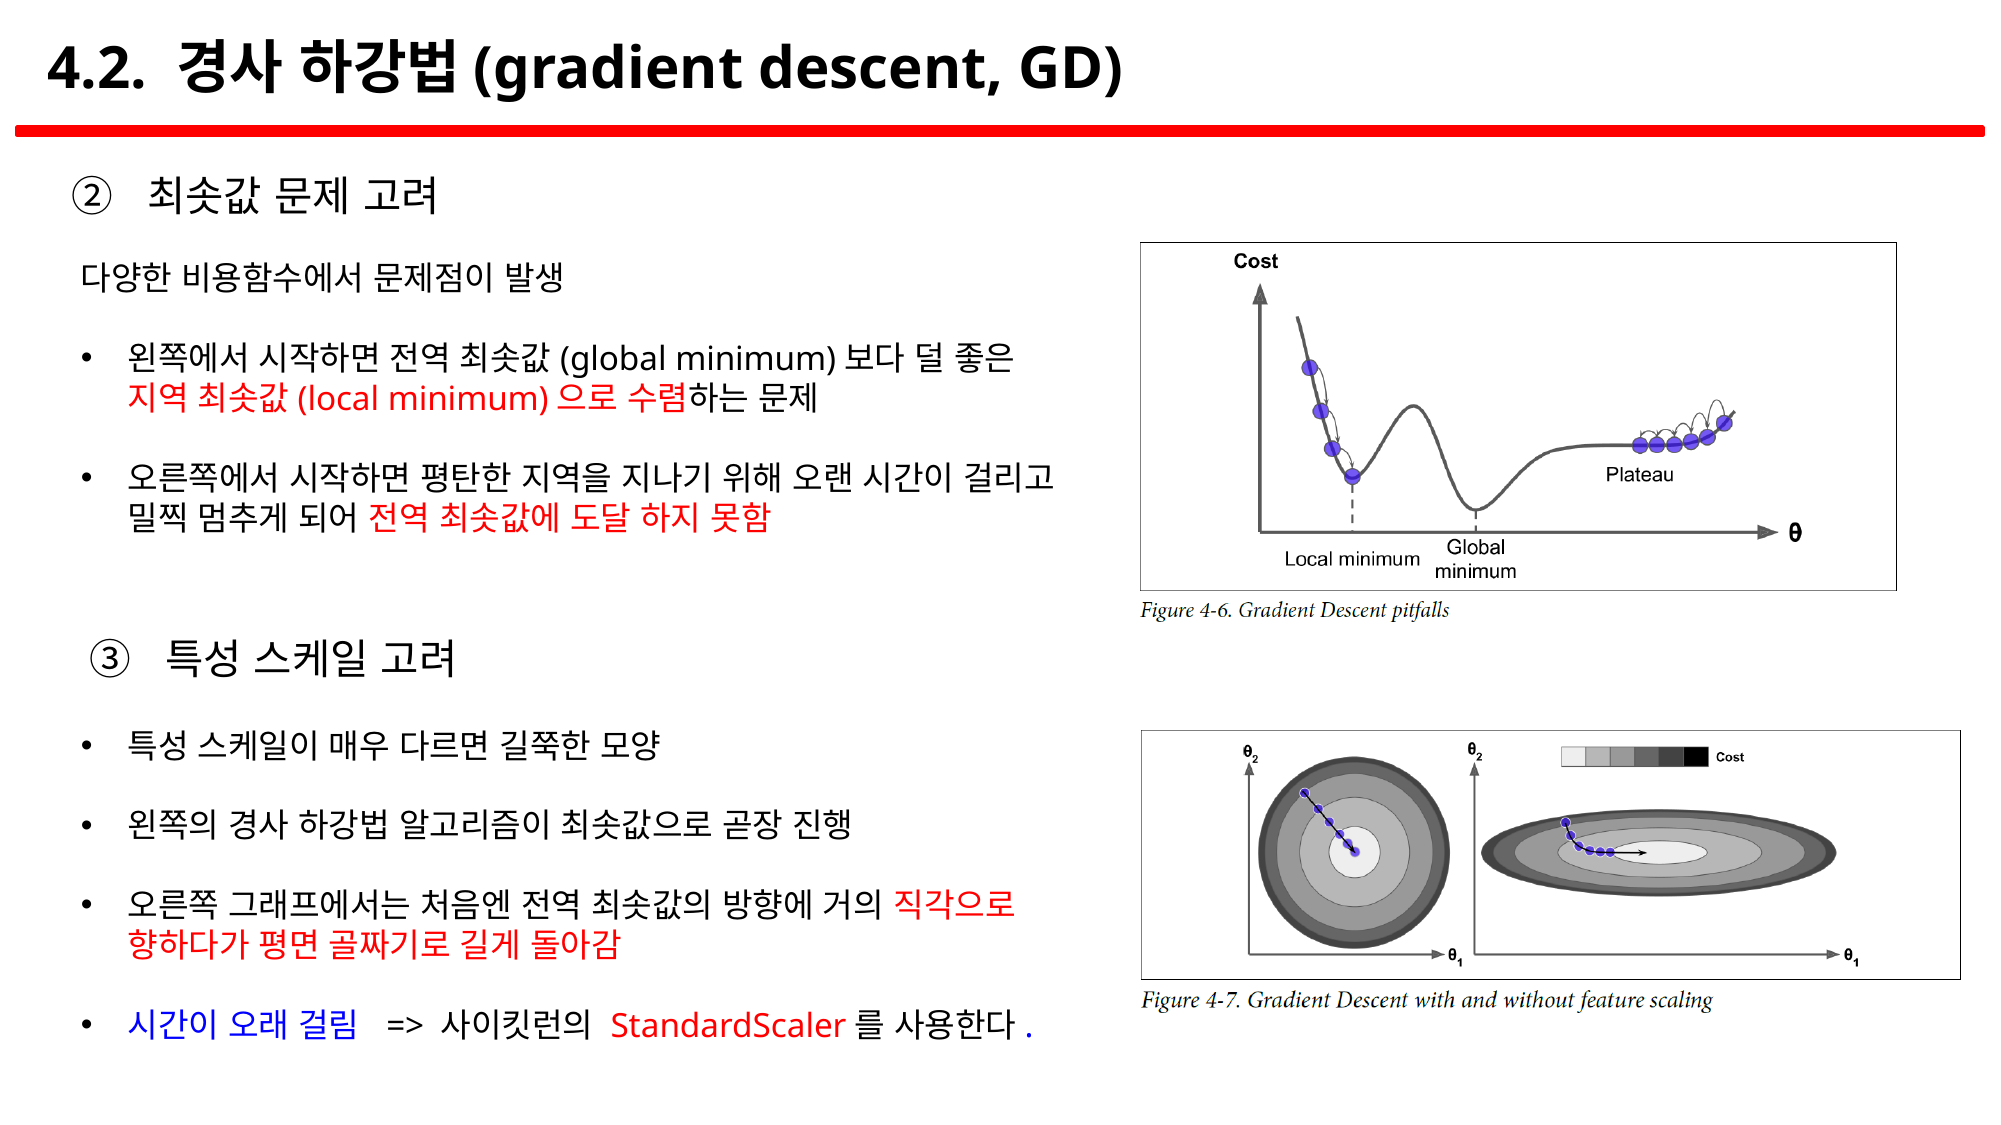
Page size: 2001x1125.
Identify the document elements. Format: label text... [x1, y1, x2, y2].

picture [1137, 236, 1902, 634]
text_box ② 최솟값 문제 고려 [56, 162, 455, 228]
text_box 특성 스케일이 매우 다르면 길쭉한 모양 왼쪽의 경사 하강법 알고리즘이 최솟값으로 곧장 진행 오른쪽 그래프에서는 처음엔 전역 최솟값의 방향에 거의 직각으로 향하다가 평면 골짜기로 길게 돌아감 시간이 오래 걸림 => 사이킷런의 StandardScaler를 사용한다. [66, 677, 1098, 1052]
text_box 다양한 비용함수에서 문제점이 발생 왼쪽에서 시작하면 전역 최솟값(global minimum)보다 덜 좋은 지역 최솟값(local minimum)으로 수렴하는 문제 오른쪽에서 시작하면 평탄한 지역을 지나기 위해 오랜 시간이 걸리고 밀찍 멈추게 되어 전역 최솟값에 도달 하지 못함 [66, 250, 1074, 545]
picture [1137, 724, 1968, 1019]
text_box [1249, 127, 1983, 135]
text_box ③ 특성 스케일 고려 [75, 625, 473, 691]
text_box 4.2. 경사 하강법(gradient descent, GD) [17, 0, 1249, 141]
